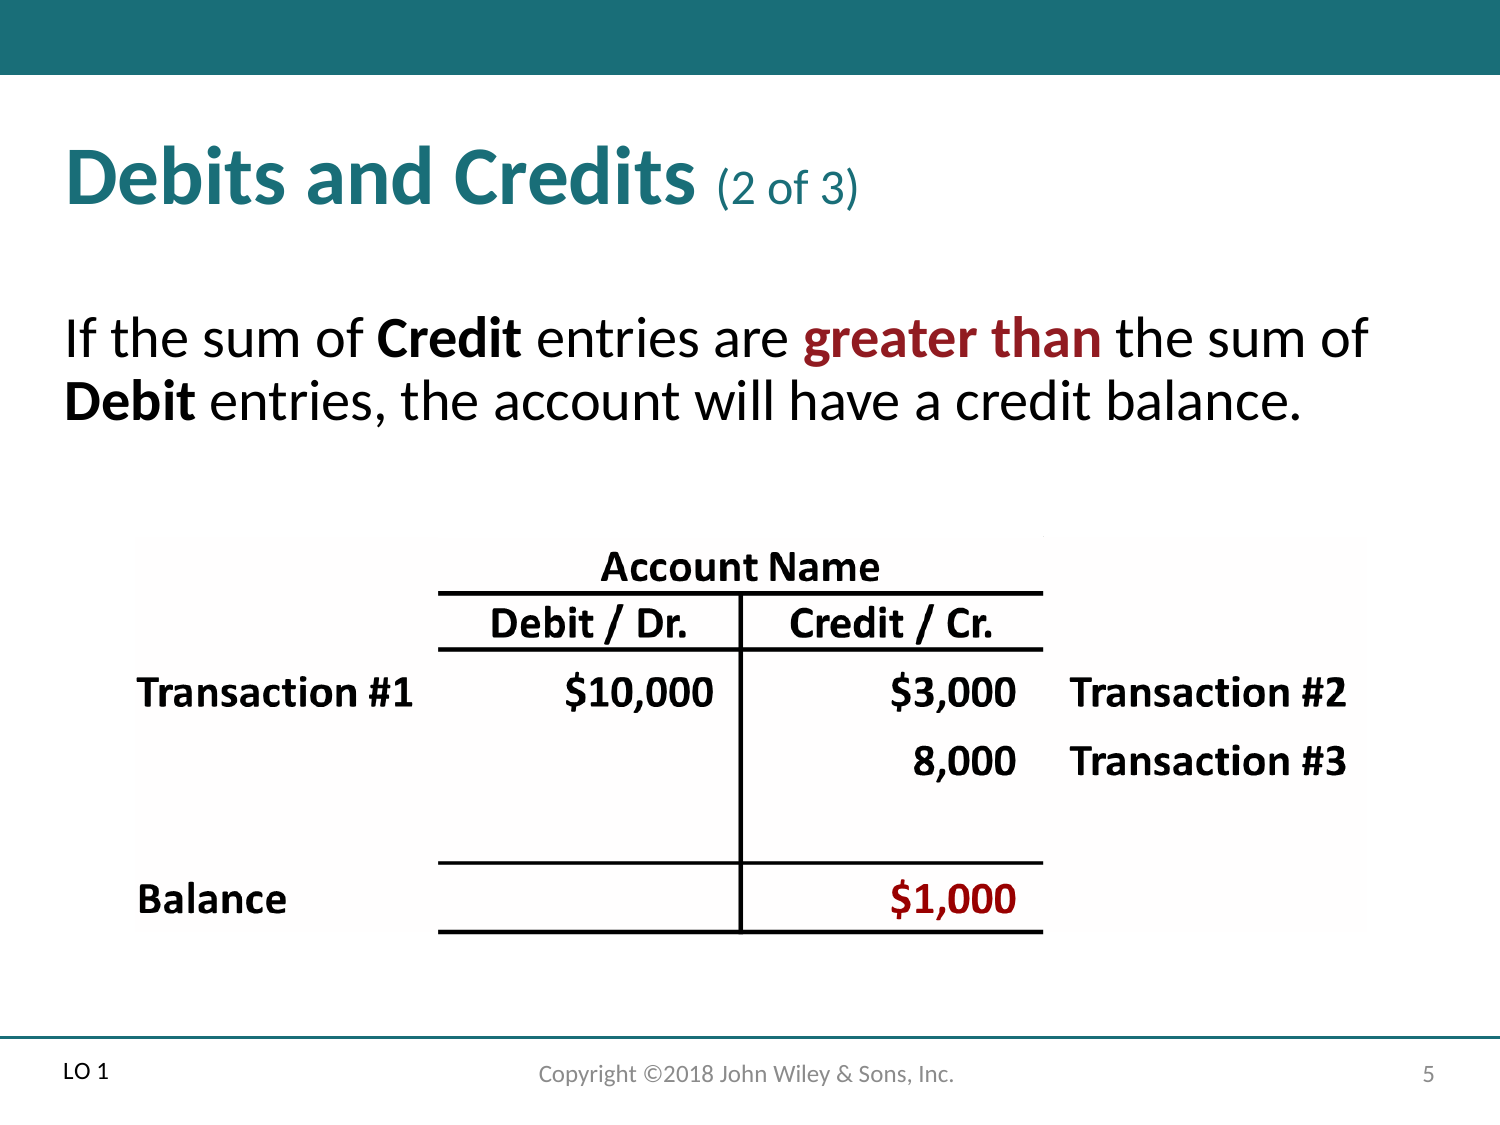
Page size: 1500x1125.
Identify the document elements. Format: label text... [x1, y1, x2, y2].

list L O 1 [48, 1041, 142, 1102]
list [134, 524, 1366, 953]
list If the sum of Credit entries are greater than the sum of Debit entries, the account will have a credit balance. [50, 299, 1450, 438]
title Debits and Credits (2 of 3) [50, 125, 1450, 250]
footer Copyright ©2018 John Wiley & Sons, Inc. [496, 1042, 1004, 1103]
slide_number 5 [1059, 1042, 1450, 1103]
